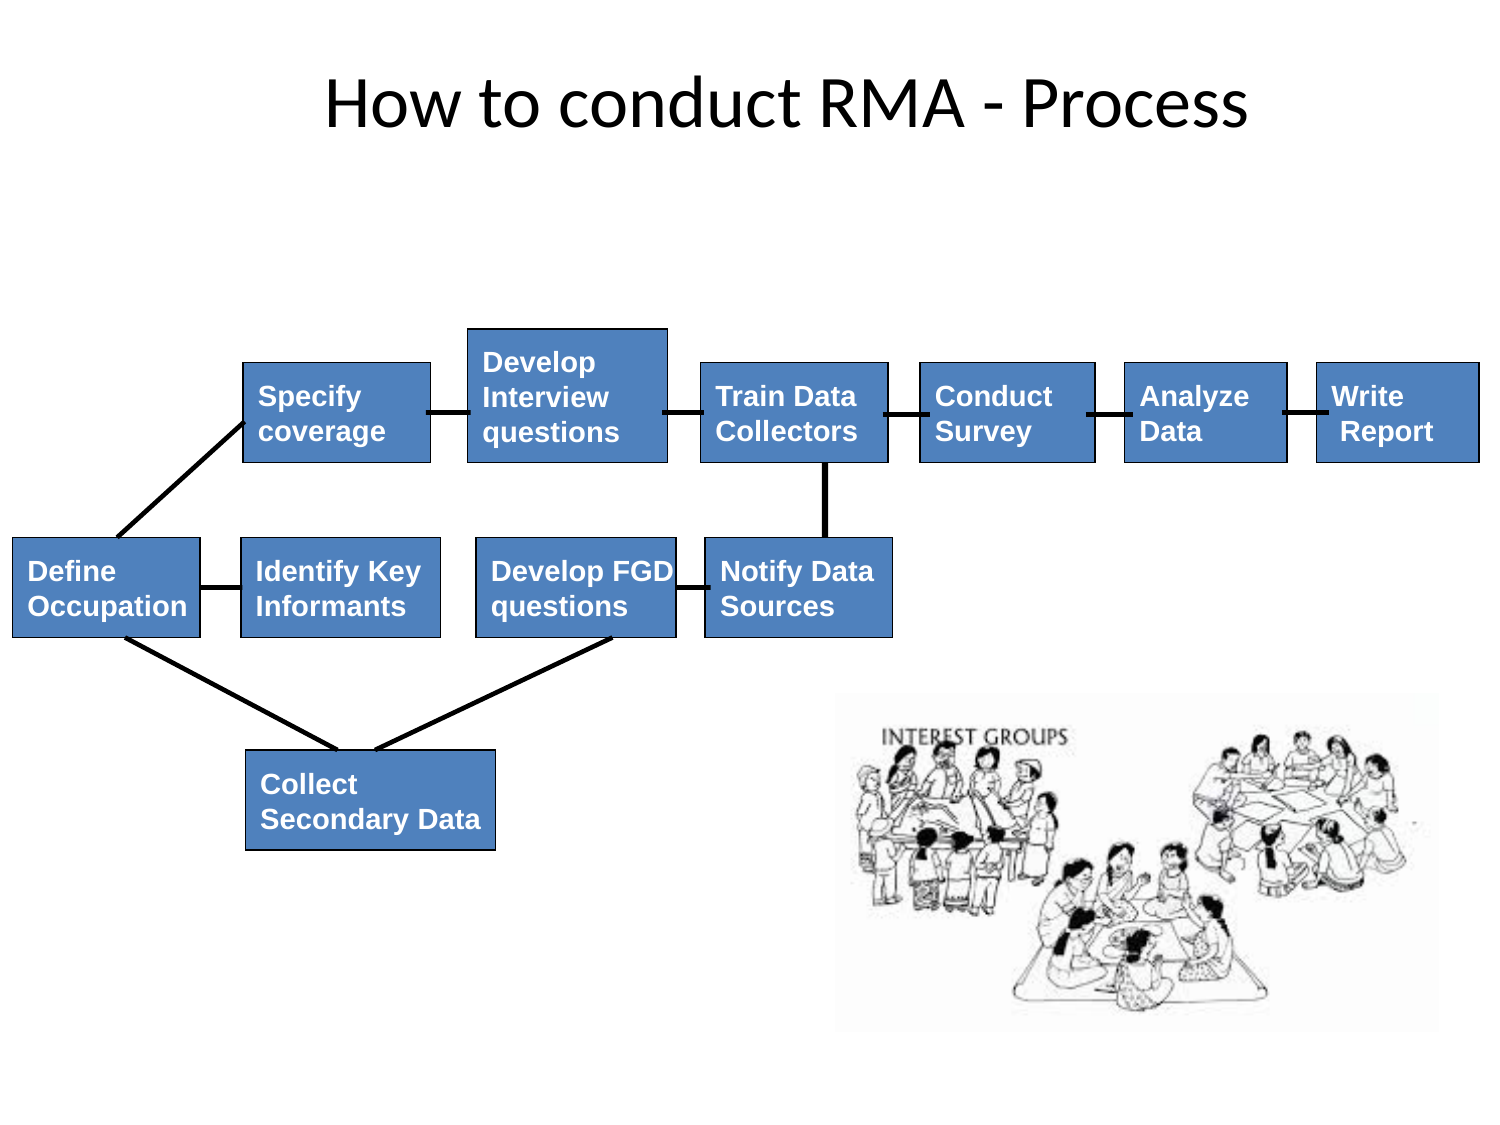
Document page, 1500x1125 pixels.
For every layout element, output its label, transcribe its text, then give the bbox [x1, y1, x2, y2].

text_box Identify Key Informants [240, 537, 441, 638]
text_box How to conduct RMA - Process [149, 45, 1425, 150]
text_box Define Occupation [12, 537, 200, 638]
text_box Analyze Data [1124, 362, 1287, 463]
text_box Develop Interview questions [467, 329, 668, 463]
text_box Collect Secondary Data [245, 750, 496, 850]
picture [835, 693, 1439, 1032]
text_box Develop FGD questions [475, 537, 676, 638]
text_box Specify coverage [243, 362, 431, 463]
text_box Write Report [1316, 362, 1480, 463]
text_box Conduct Survey [920, 362, 1095, 463]
text_box Notify Data Sources [705, 537, 893, 638]
text_box Train Data Collectors [700, 362, 889, 463]
